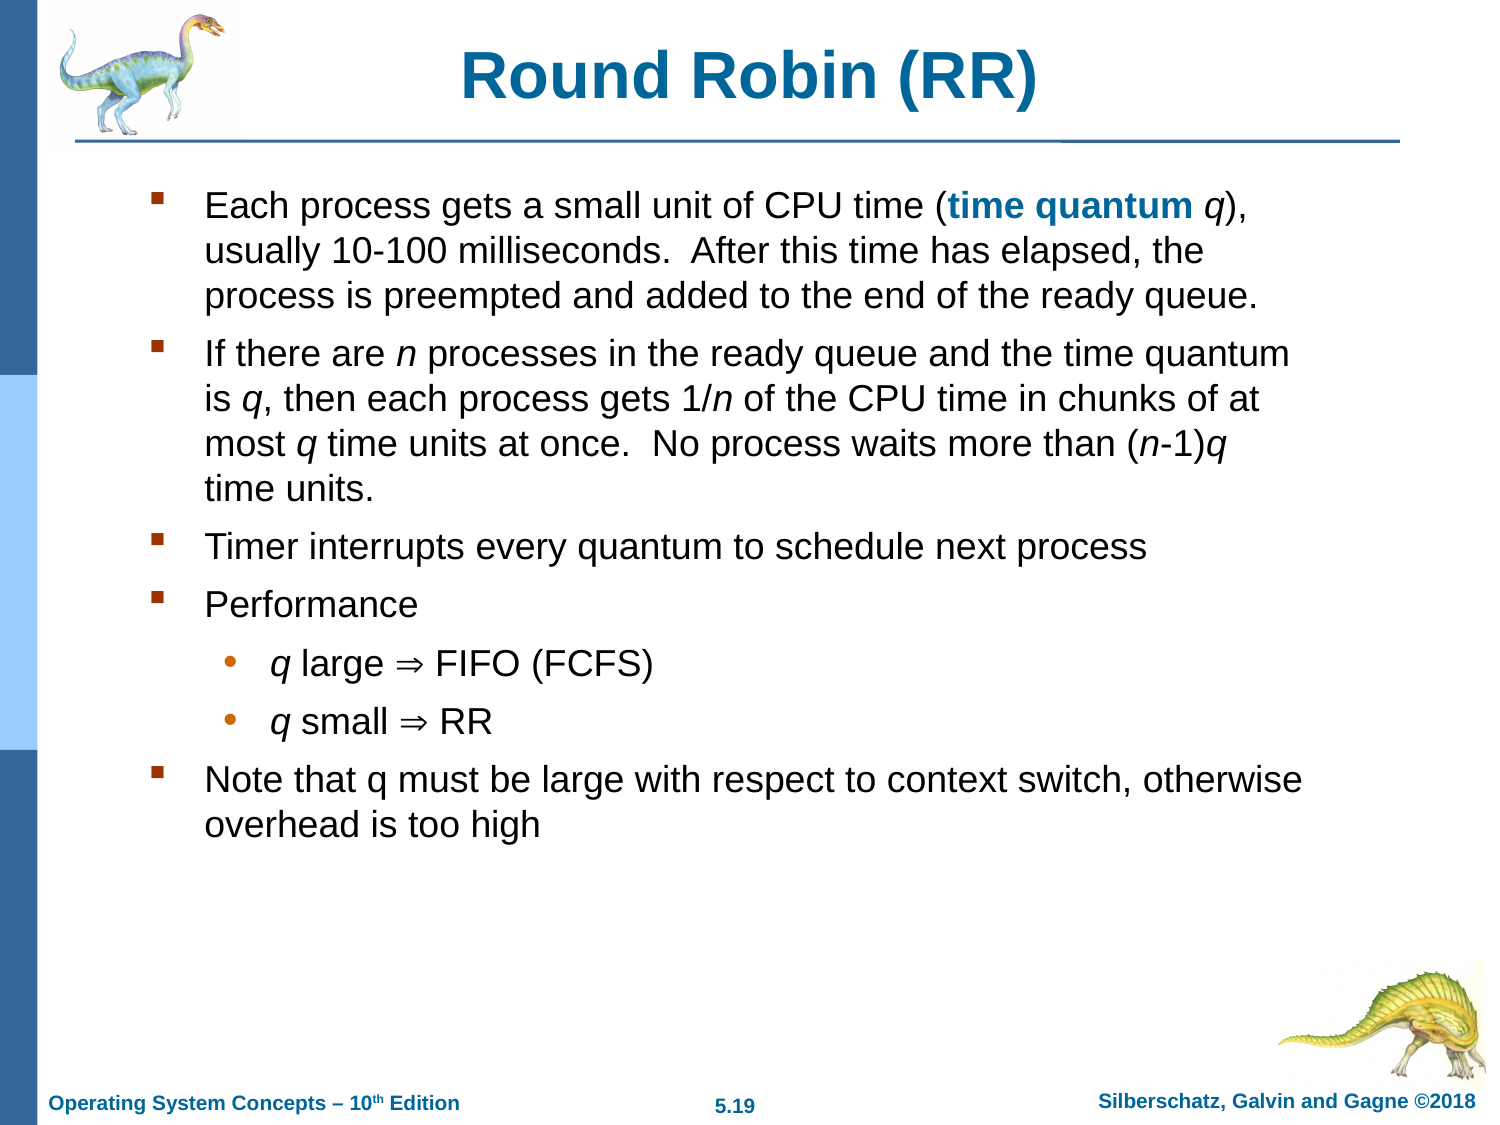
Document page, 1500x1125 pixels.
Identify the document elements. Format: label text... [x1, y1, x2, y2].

title Round Robin (RR) [75, 25, 1425, 120]
picture [46, 0, 243, 149]
picture [1275, 959, 1486, 1090]
list Each process gets a small unit of CPU time (time quantum q), usually 10-100 milliseconds. After this time has elapsed, the process is preempted and added to the end of the ready queue. If there are n processes in the ready queue and the time quantum is q, then each process gets 1/n of the CPU time in chunks of at most q time units at once. No process waits more than (n-1)q time units. Timer interrupts every quantum to schedule next process Performance q large  FIFO (FCFS) q small  RR Note that q must be large with respect to context switch, otherwise overhead is too high [133, 173, 1322, 893]
